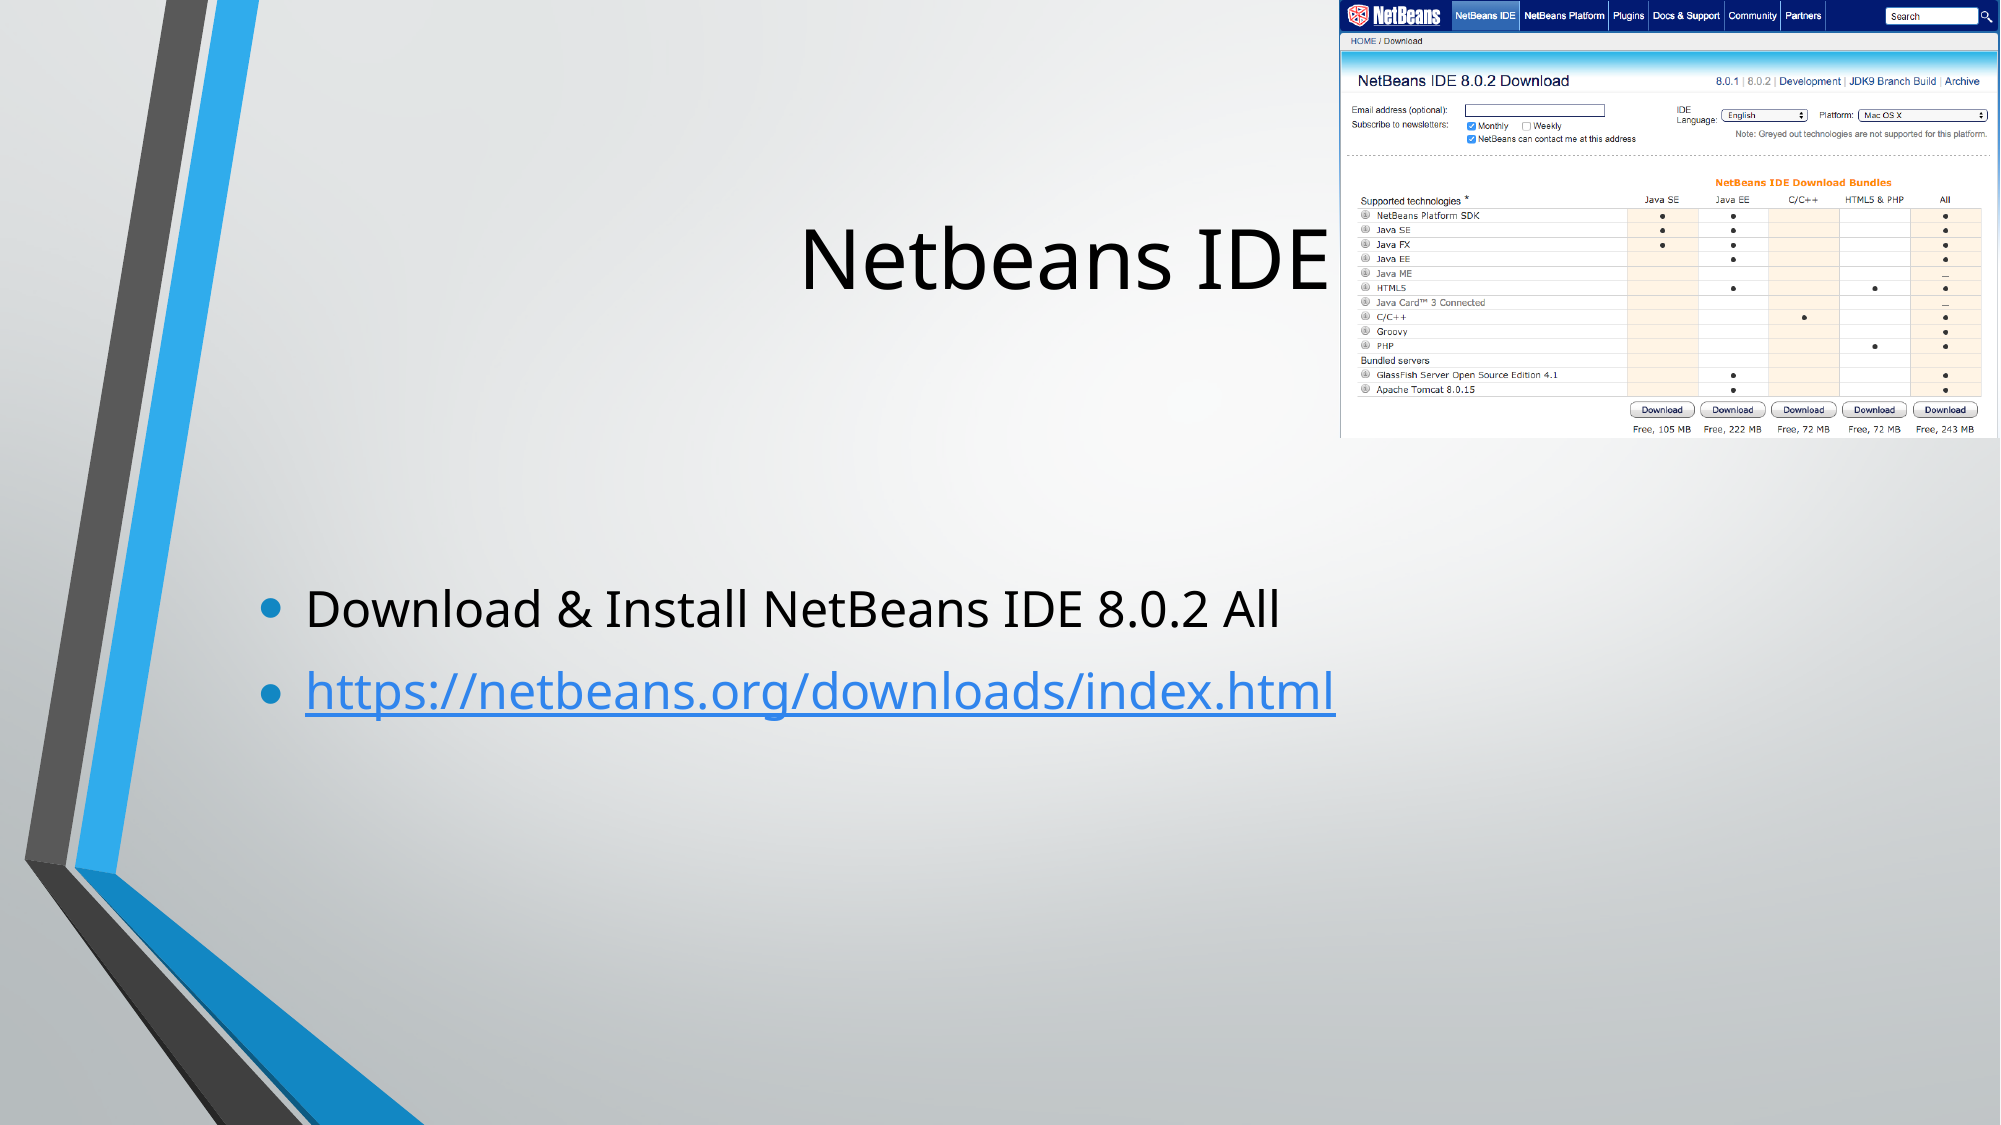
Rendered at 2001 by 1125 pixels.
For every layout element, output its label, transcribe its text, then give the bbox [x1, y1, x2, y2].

list Download & Install NetBeans IDE 8.0.2 All https://netbeans.org/downloads/index.html [243, 437, 1887, 950]
picture [1339, 0, 2000, 438]
title Netbeans IDE [243, 112, 1339, 400]
